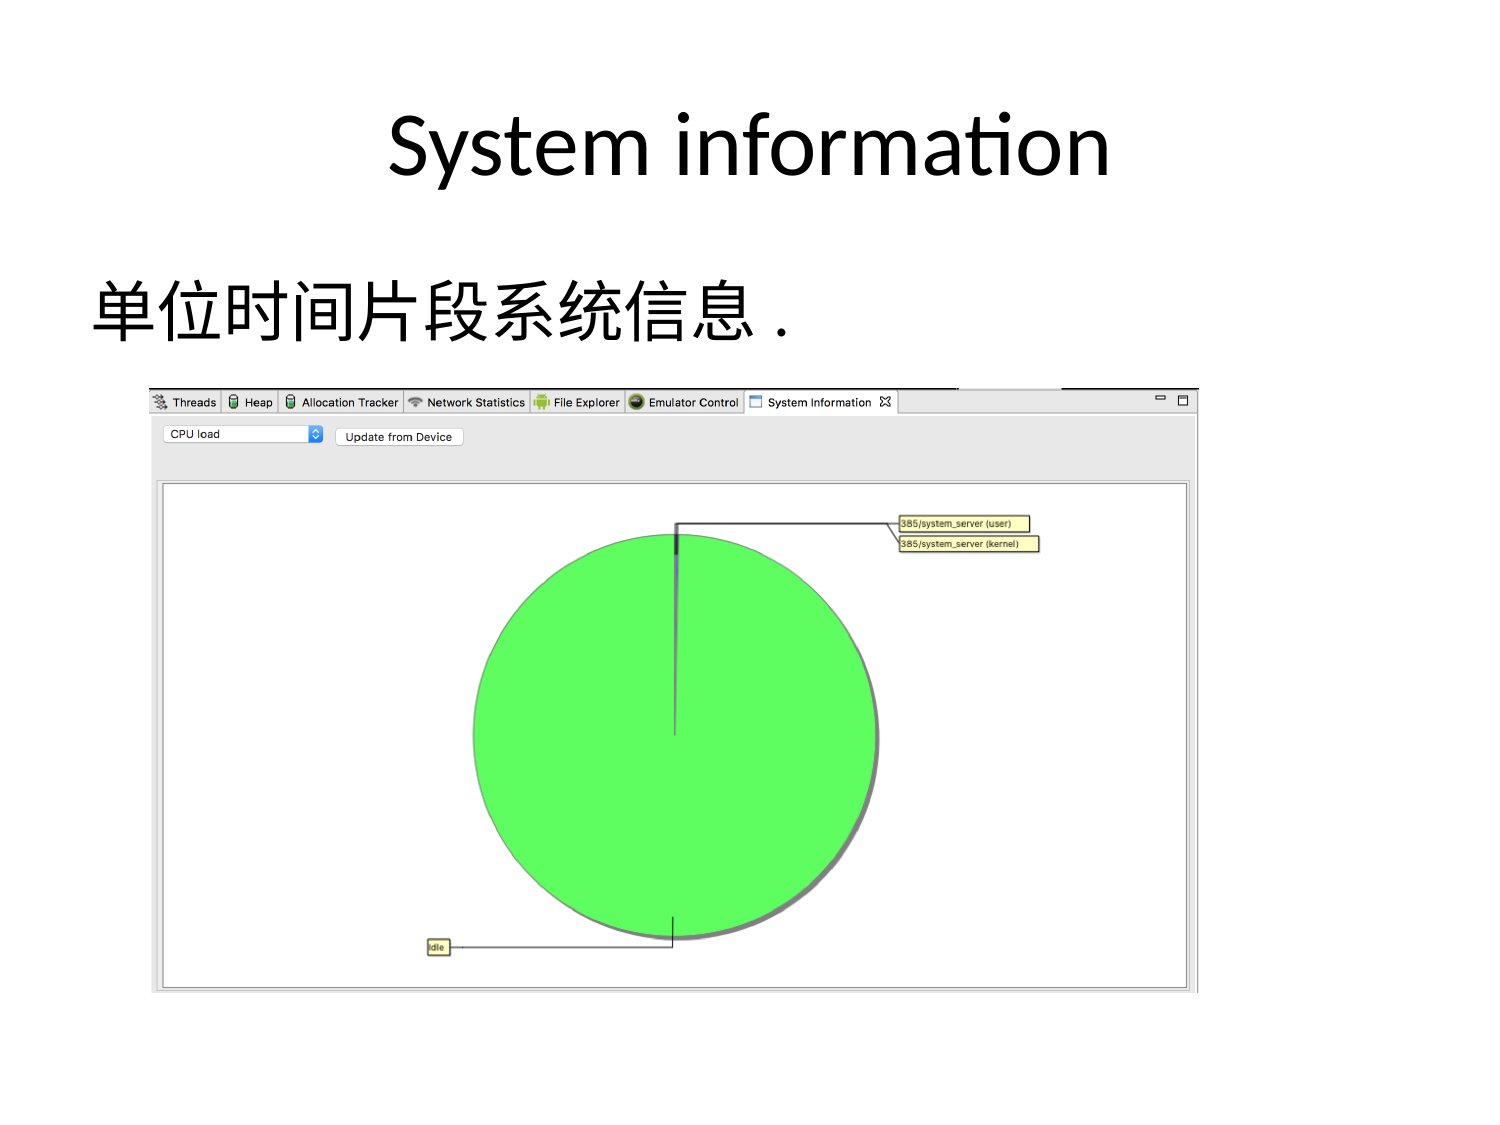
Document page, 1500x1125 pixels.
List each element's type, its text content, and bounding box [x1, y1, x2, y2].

picture [149, 387, 1199, 994]
list 单位时间片段系统信息. [75, 262, 1425, 1005]
title System information [75, 45, 1425, 233]
